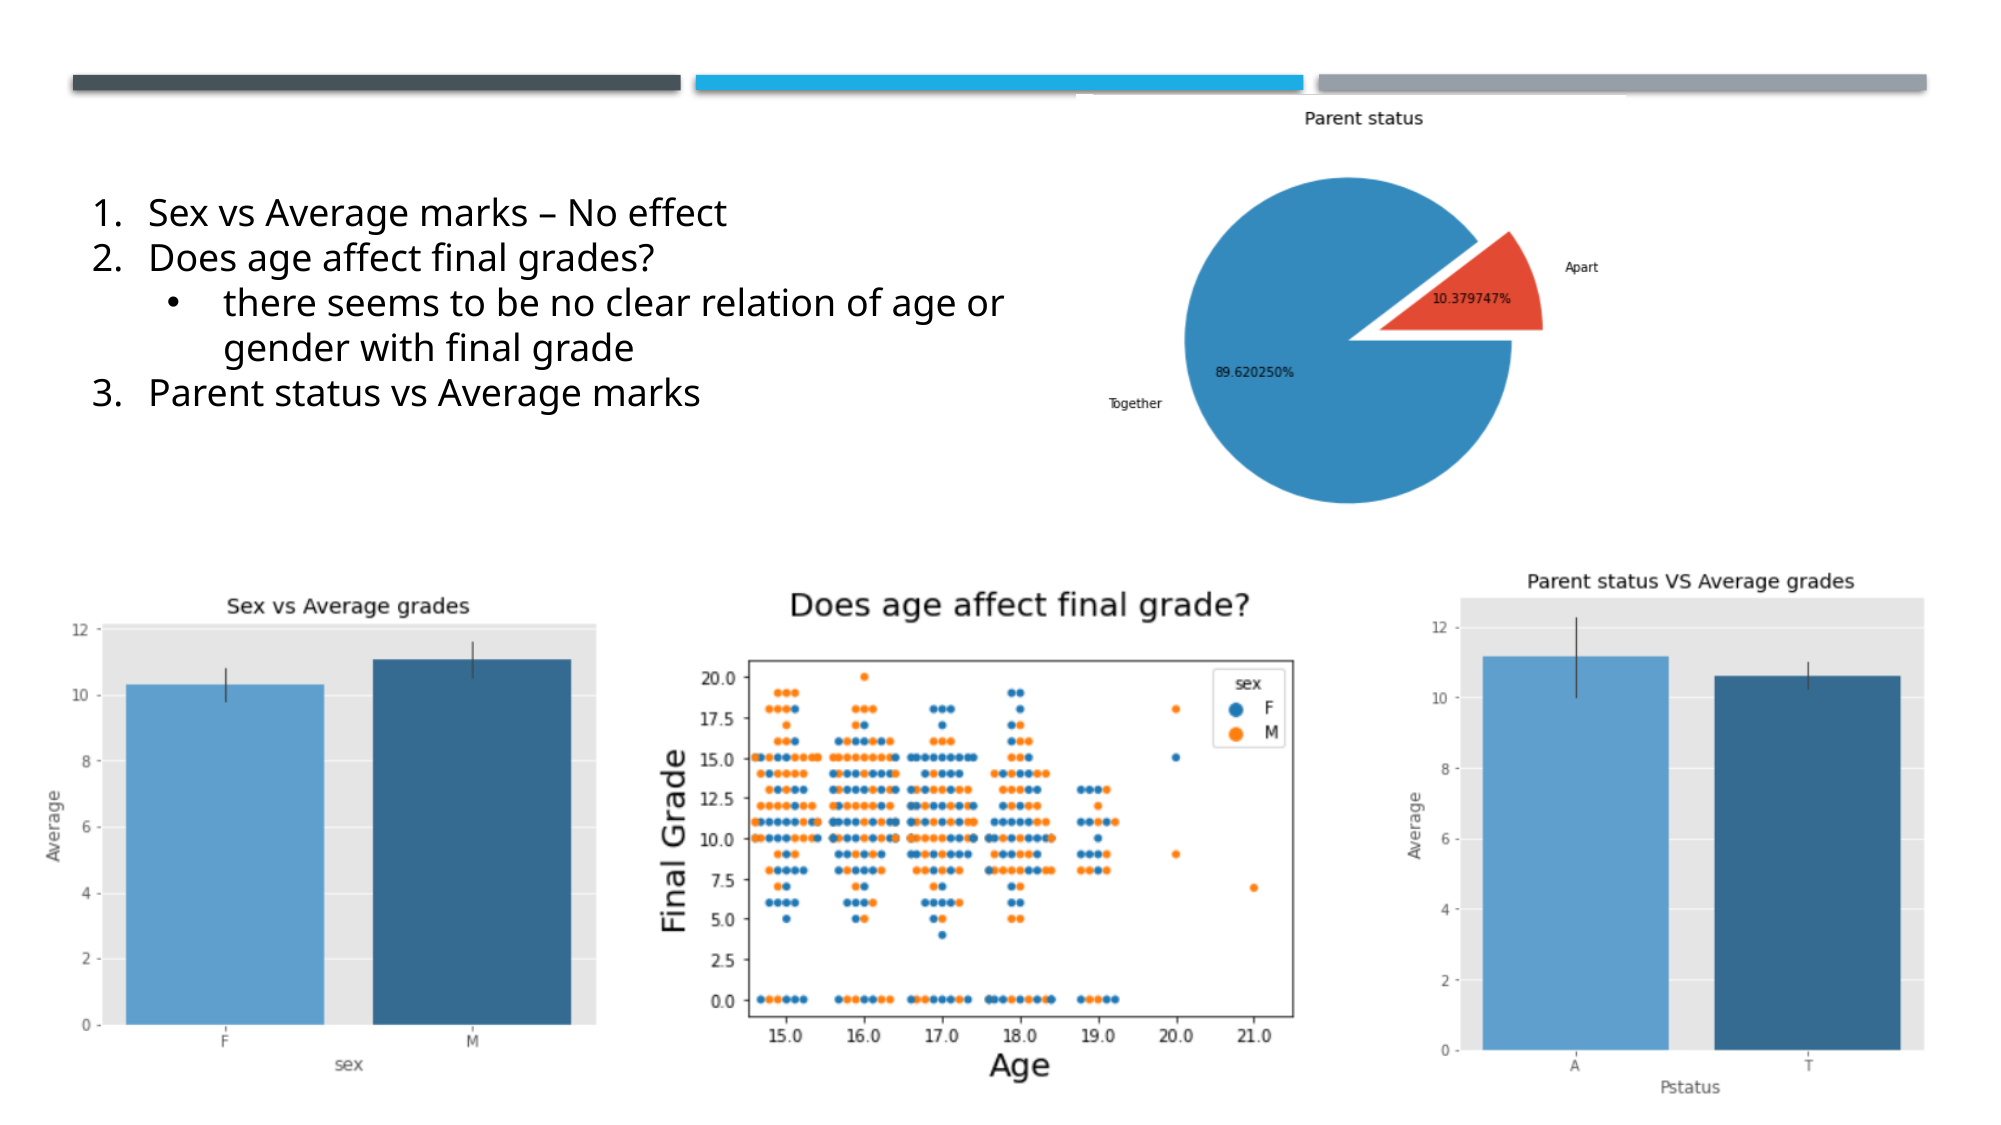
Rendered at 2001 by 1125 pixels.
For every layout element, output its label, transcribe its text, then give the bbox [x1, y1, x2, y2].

picture [1076, 94, 1626, 529]
picture [17, 578, 1339, 1115]
picture [1376, 560, 1957, 1115]
text_box Sex vs Average marks – No effect Does age affect final grades? there seems to be no clear relation of age or gender with final grade Parent status vs Average marks [77, 181, 1070, 422]
